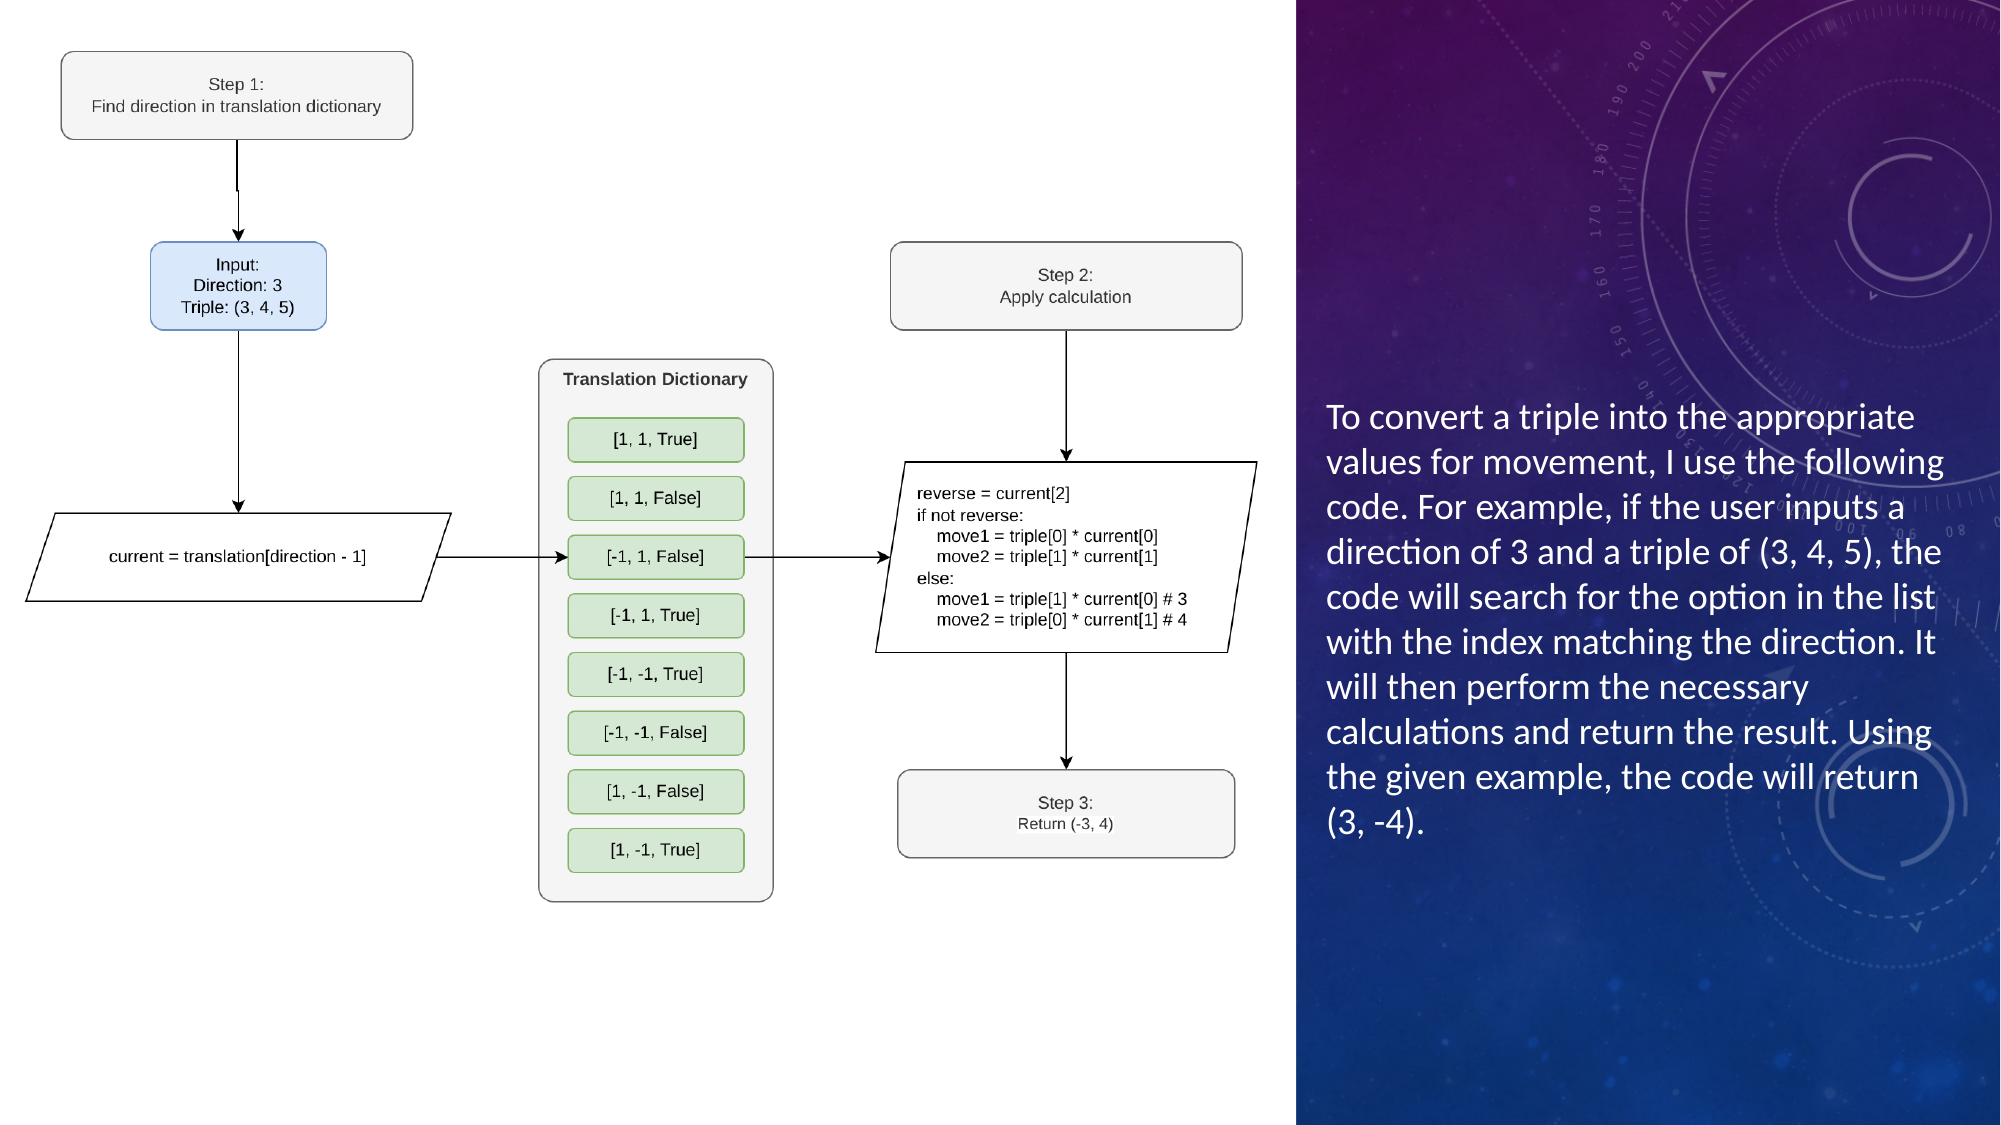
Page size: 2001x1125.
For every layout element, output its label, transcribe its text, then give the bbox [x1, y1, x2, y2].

text_box To convert a triple into the appropriate values for movement, I use the following code. For example, if the user inputs a direction of 3 and a triple of (3, 4, 5), the code will search for the option in the list with the index matching the direction. It will then perform the necessary calculations and return the result. Using the given example, the code will return (3, -4). [1311, 264, 1979, 969]
picture [0, 0, 2001, 1125]
